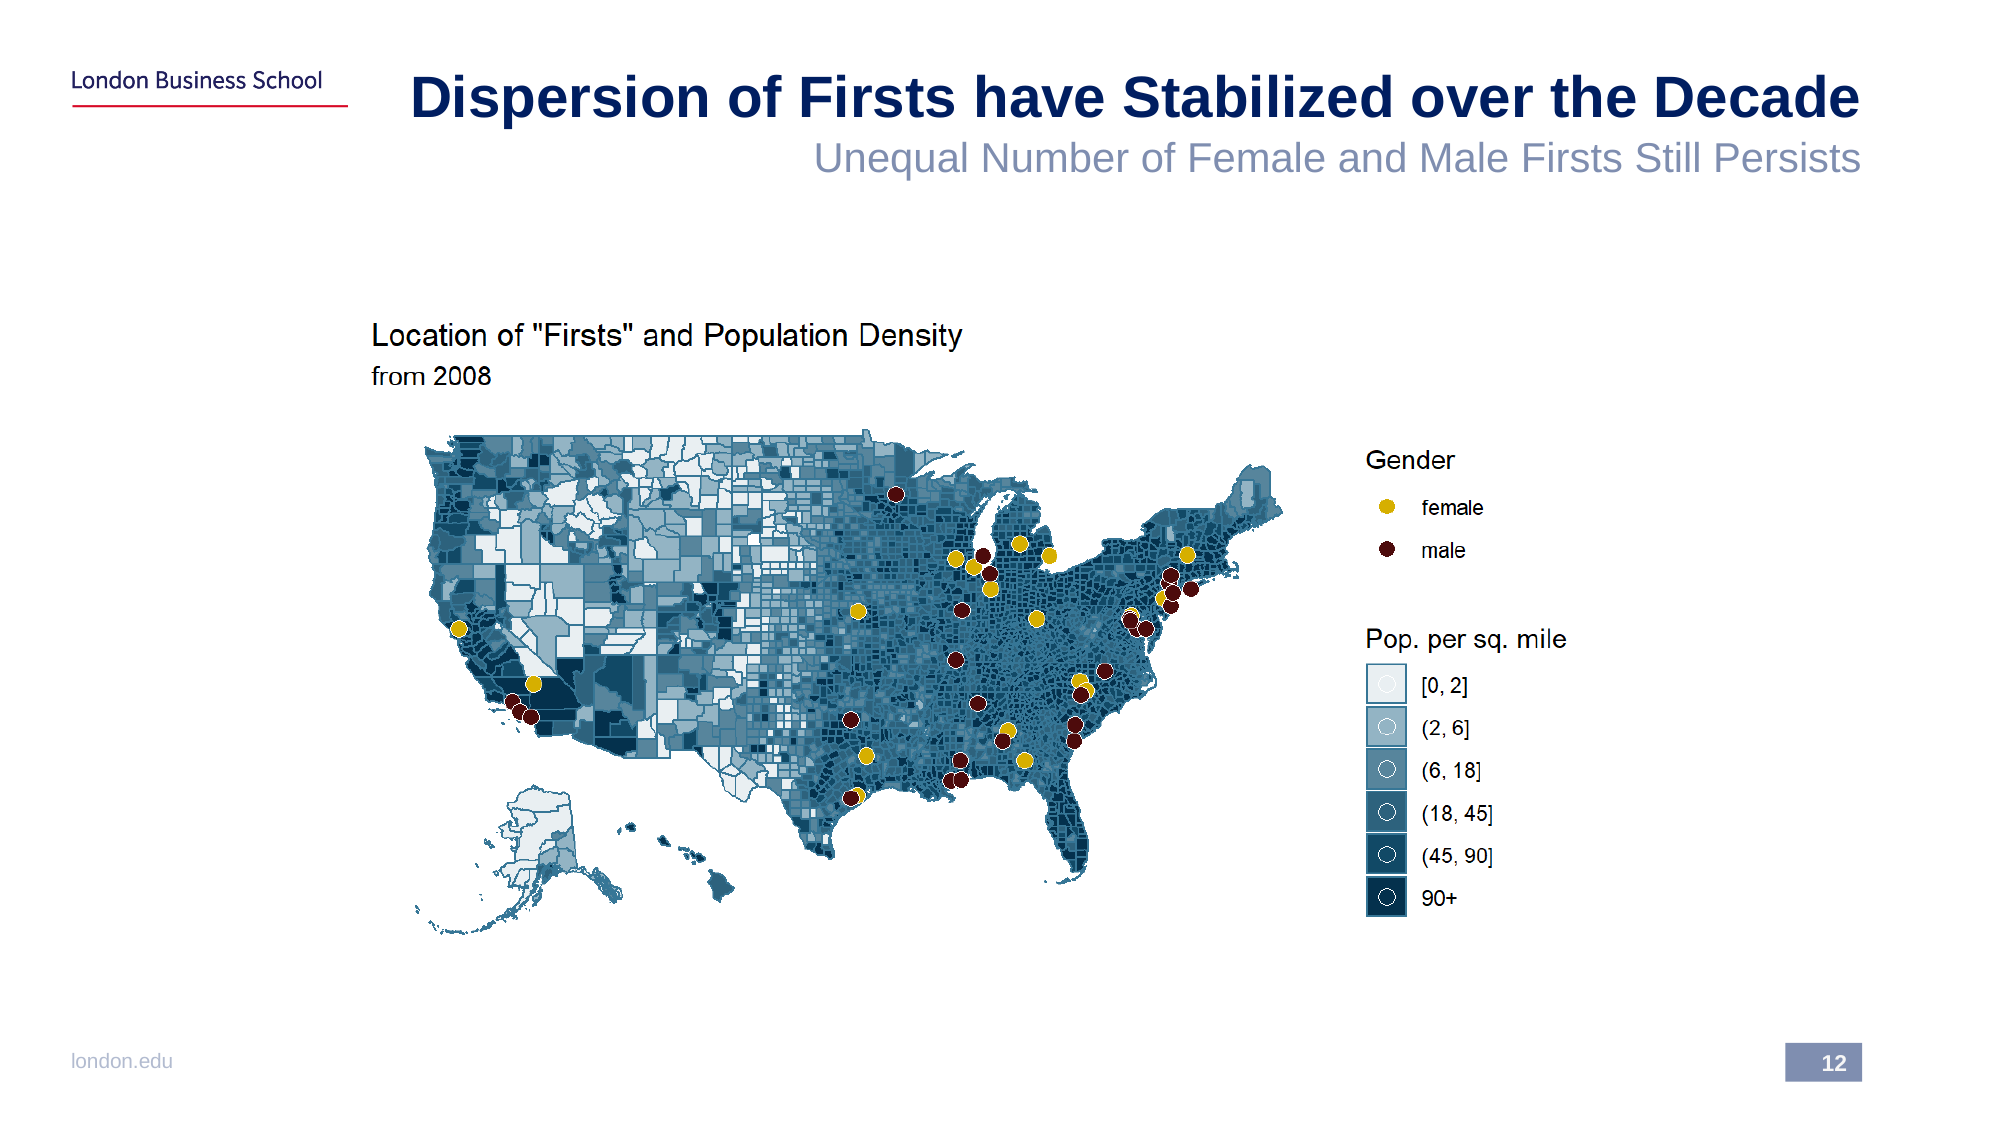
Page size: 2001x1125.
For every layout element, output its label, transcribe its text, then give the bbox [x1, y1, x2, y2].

title Dispersion of Firsts have Stabilized over the Decade [293, 59, 1863, 137]
picture [0, 0, 2001, 1125]
list Unequal Number of Female and Male Firsts Still Persists [420, 137, 1863, 199]
